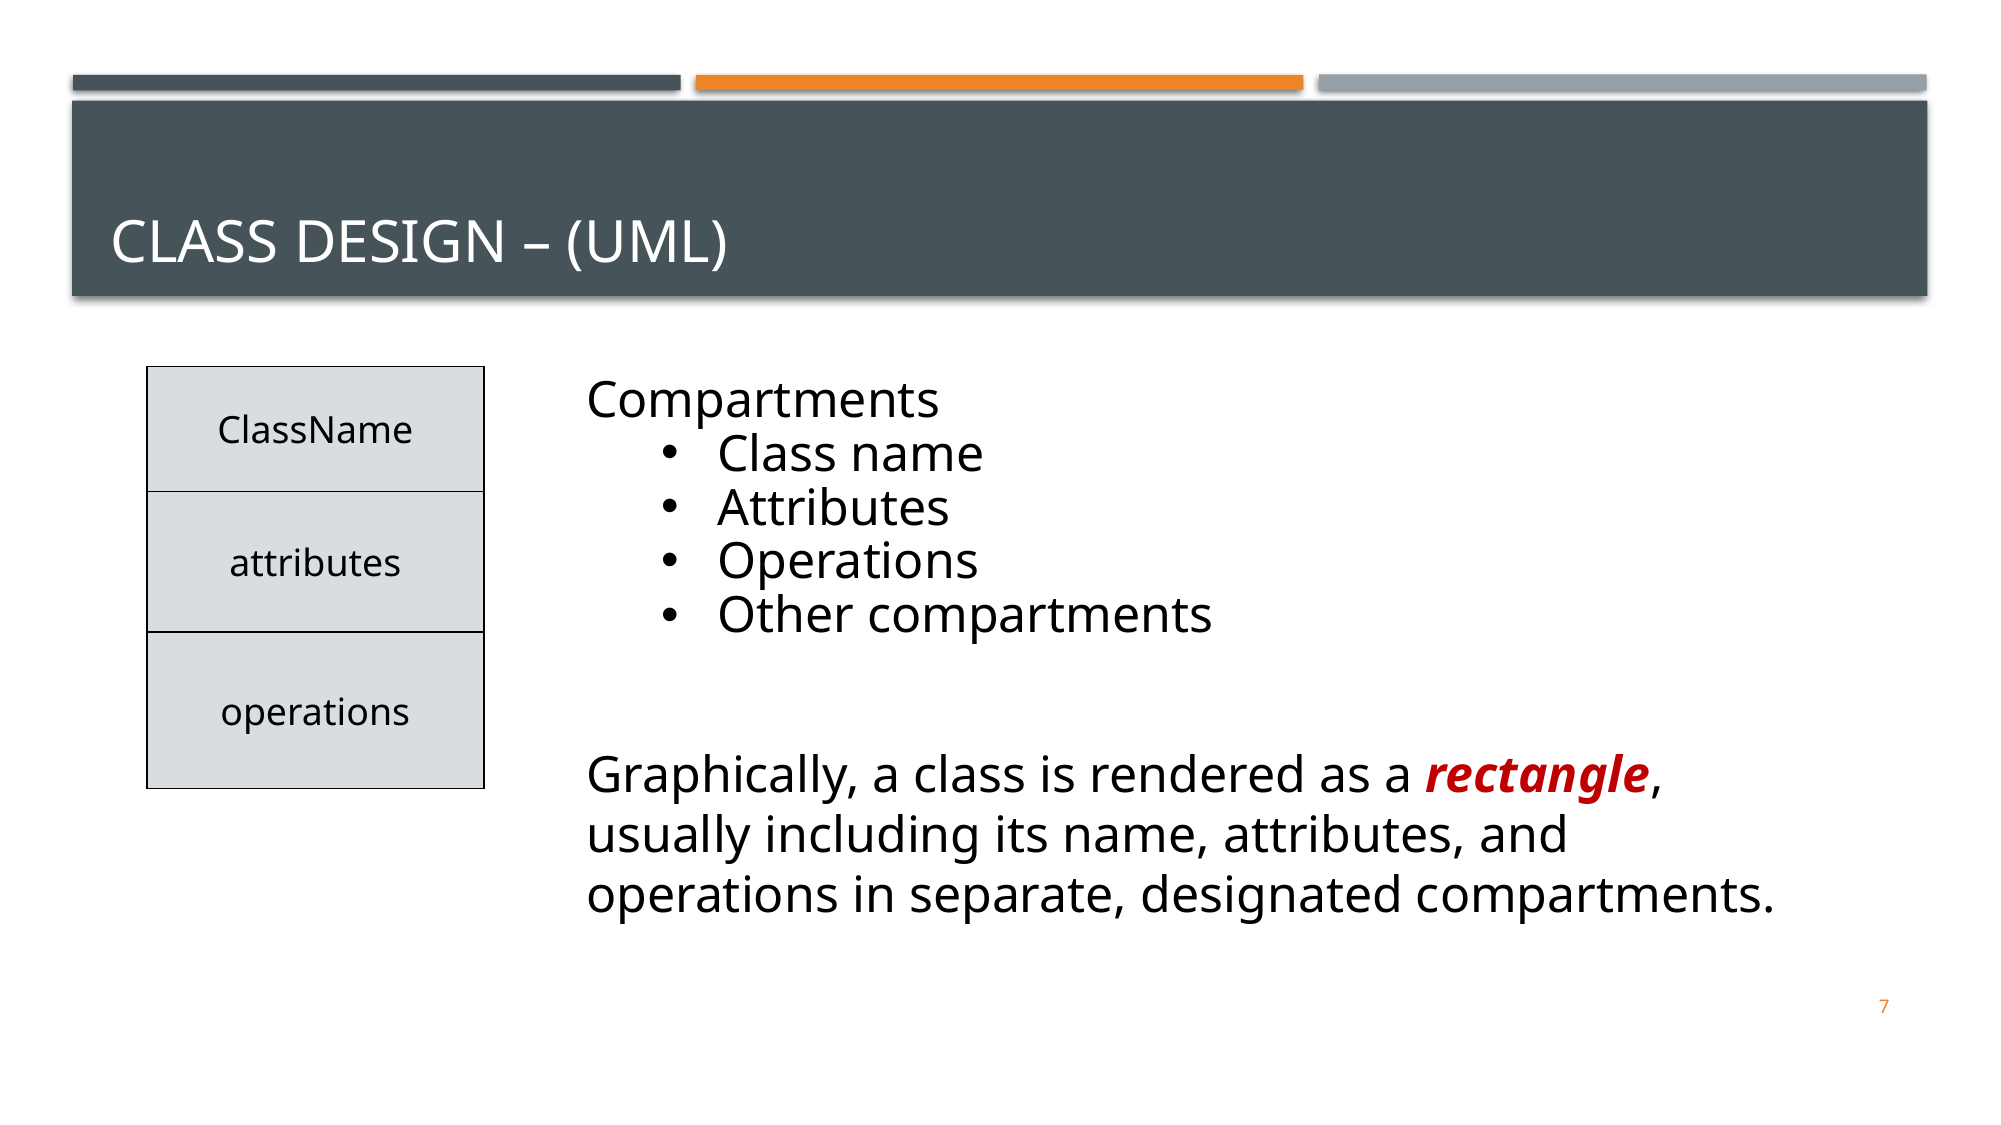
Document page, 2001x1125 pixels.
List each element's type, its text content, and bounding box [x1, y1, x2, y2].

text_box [146, 365, 485, 789]
text_box Compartments Class name Attributes Operations Other compartments Graphically, a class is rendered as a rectangle, usually including its name, attributes, and operations in separate, designated compartments. [571, 366, 1810, 931]
slide_number 7 [1732, 977, 1905, 1037]
title CLASS Design – (UML) [95, 115, 1905, 282]
